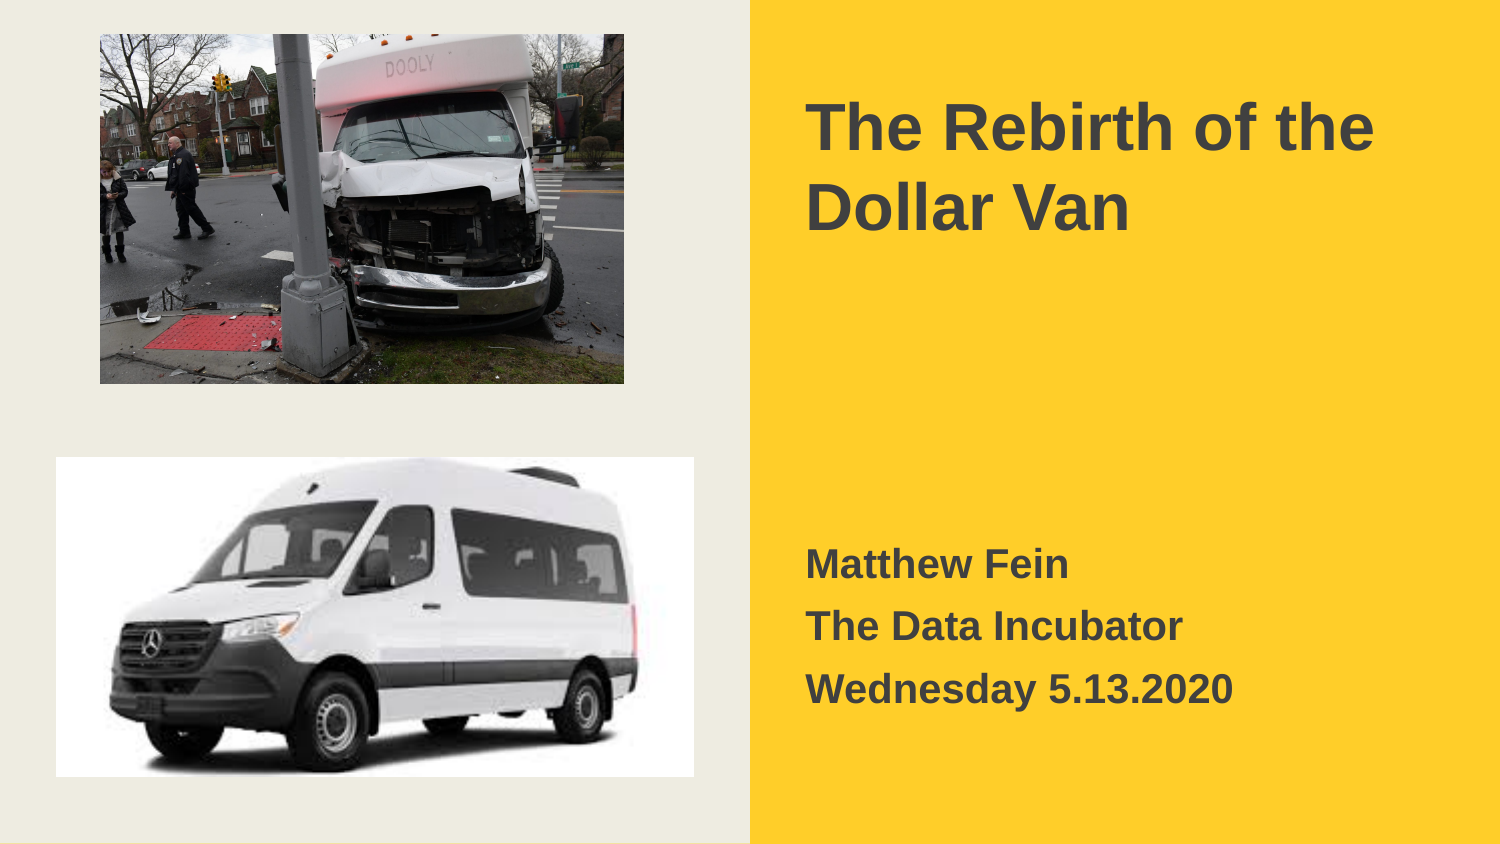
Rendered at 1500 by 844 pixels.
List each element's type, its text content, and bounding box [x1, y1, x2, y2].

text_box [806, 675, 843, 702]
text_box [809, 550, 837, 577]
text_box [1050, 675, 1070, 703]
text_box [1015, 682, 1035, 711]
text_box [1129, 613, 1141, 640]
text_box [996, 612, 1001, 639]
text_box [842, 556, 863, 578]
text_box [960, 618, 981, 640]
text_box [1170, 618, 1182, 639]
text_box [1108, 675, 1127, 703]
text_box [1011, 556, 1030, 578]
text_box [1213, 675, 1231, 703]
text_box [1036, 557, 1041, 577]
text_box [1056, 619, 1075, 640]
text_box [992, 681, 1013, 703]
text_box [0, 0, 752, 844]
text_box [894, 548, 913, 577]
picture [100, 34, 624, 384]
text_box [864, 551, 890, 578]
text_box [1166, 675, 1185, 703]
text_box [834, 610, 853, 639]
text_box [946, 613, 957, 640]
text_box The Rebirth of the Dollar Van Matthew Fein The Data Incubator Wednesday 5.13.2020 [790, 76, 1464, 280]
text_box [1082, 610, 1102, 640]
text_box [894, 612, 919, 639]
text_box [923, 618, 944, 640]
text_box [1189, 675, 1208, 702]
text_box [858, 618, 877, 640]
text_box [987, 550, 1007, 577]
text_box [1033, 618, 1051, 640]
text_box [967, 673, 987, 703]
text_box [1086, 675, 1104, 702]
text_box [896, 681, 915, 702]
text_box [944, 681, 962, 703]
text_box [919, 556, 938, 578]
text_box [920, 681, 939, 703]
picture [55, 457, 695, 777]
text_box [846, 681, 865, 703]
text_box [941, 557, 971, 577]
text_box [1106, 618, 1127, 640]
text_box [1008, 618, 1027, 639]
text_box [806, 612, 830, 639]
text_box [1144, 618, 1165, 640]
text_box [1143, 675, 1162, 702]
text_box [870, 673, 889, 703]
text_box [1047, 556, 1066, 577]
